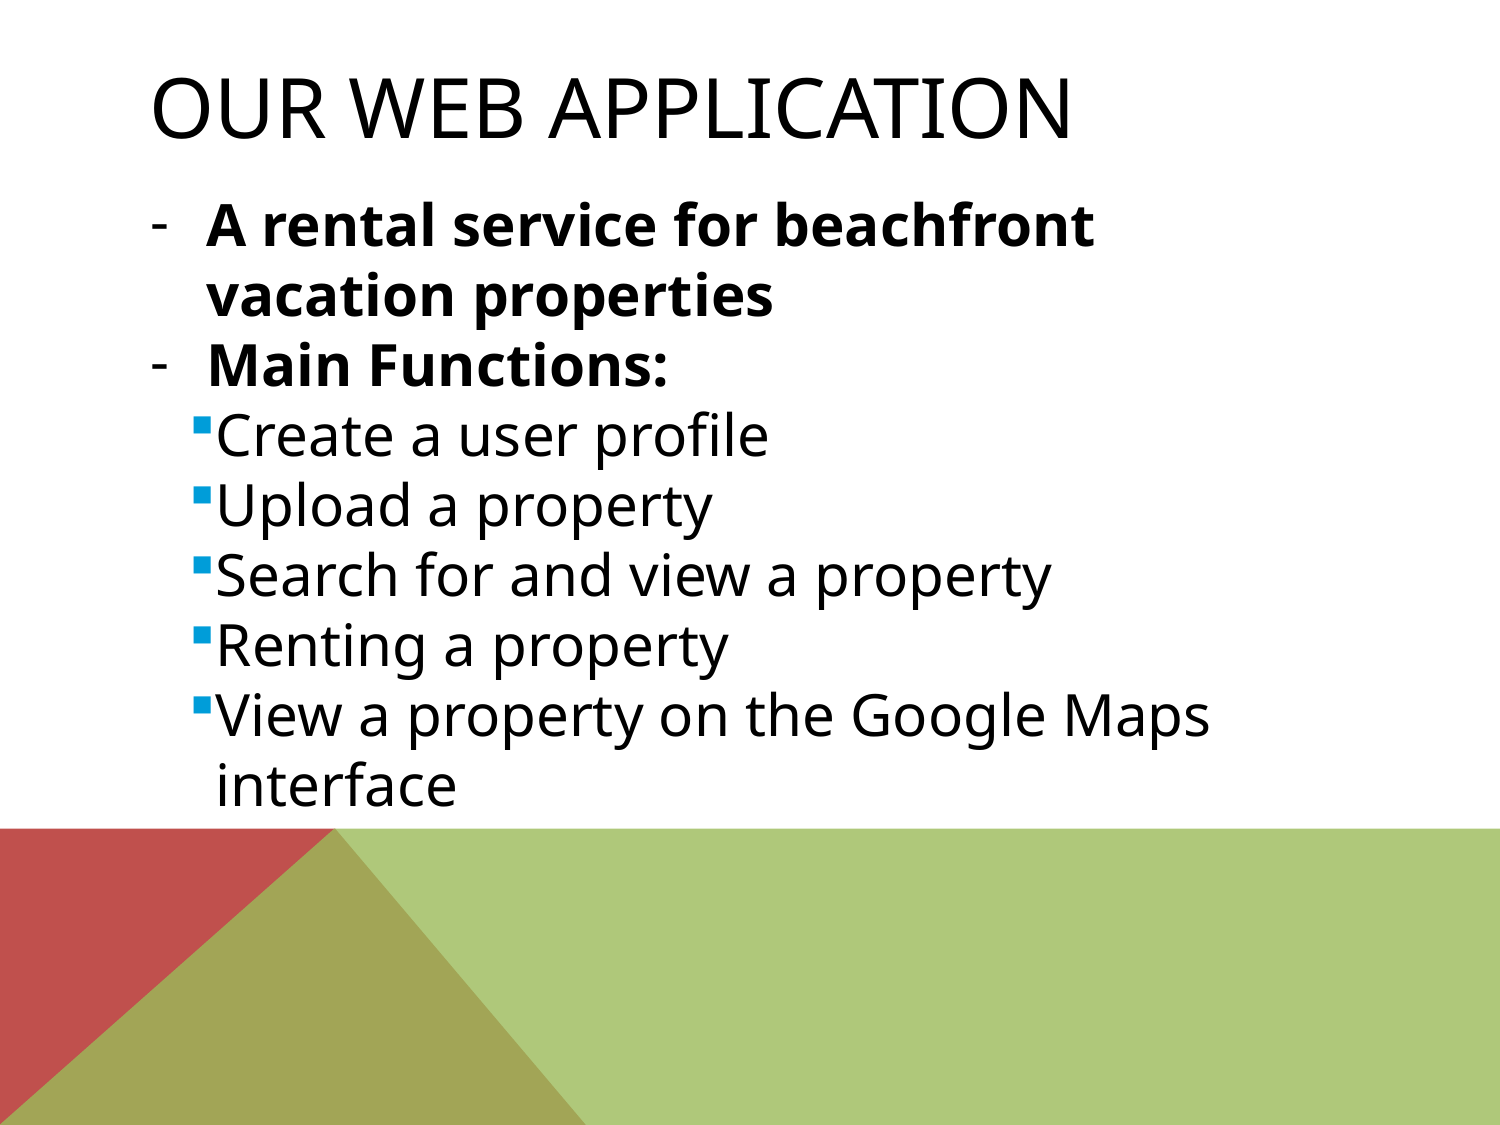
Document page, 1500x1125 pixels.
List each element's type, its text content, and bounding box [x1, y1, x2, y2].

text_box Our web Application [135, 60, 1369, 150]
text_box A rental service for beachfront vacation properties Main Functions: Create a user profile Upload a property Search for and view a property Renting a property View a property on the Google Maps interface [135, 180, 1369, 768]
